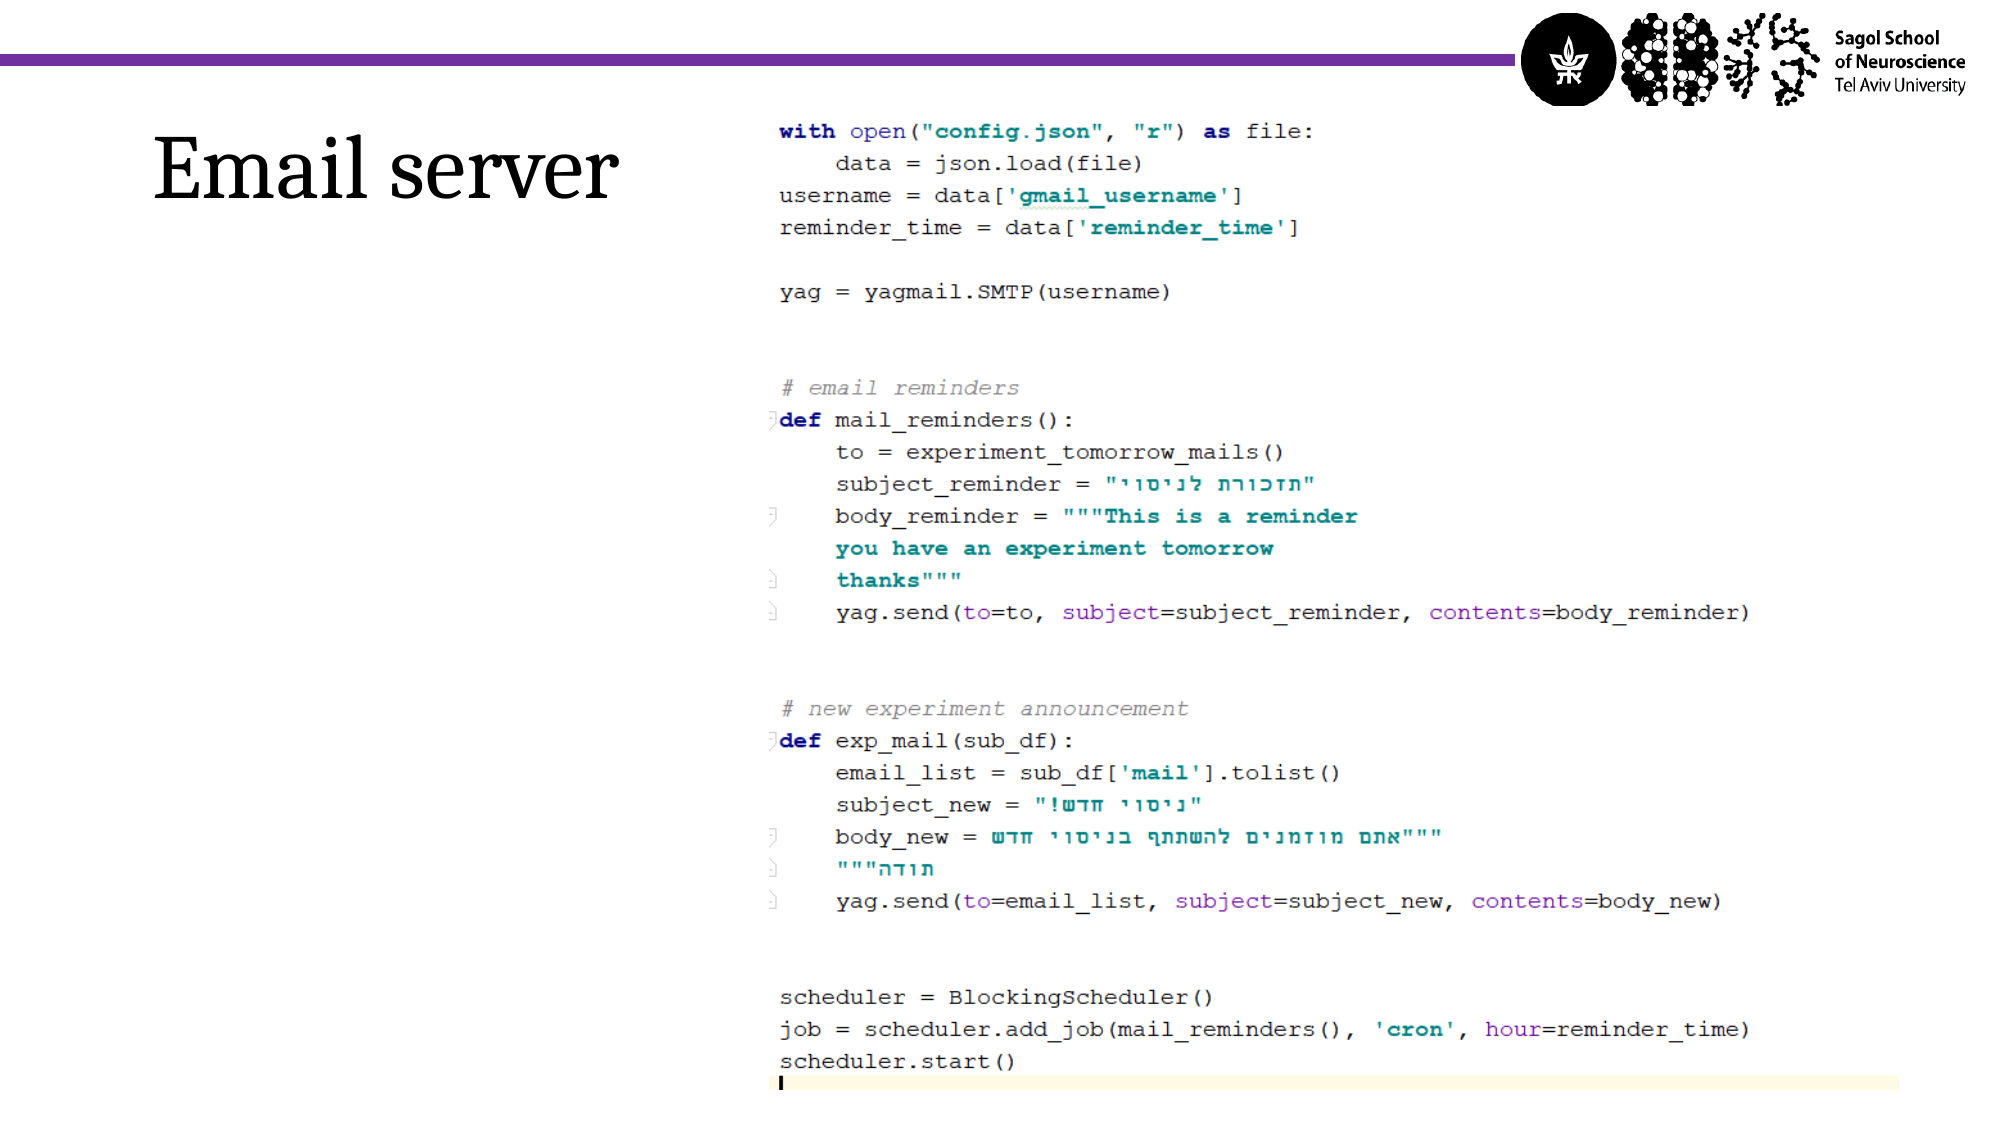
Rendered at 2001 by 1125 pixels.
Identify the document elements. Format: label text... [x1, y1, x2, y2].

title Email server [137, 59, 1863, 278]
picture [769, 13, 1986, 1091]
